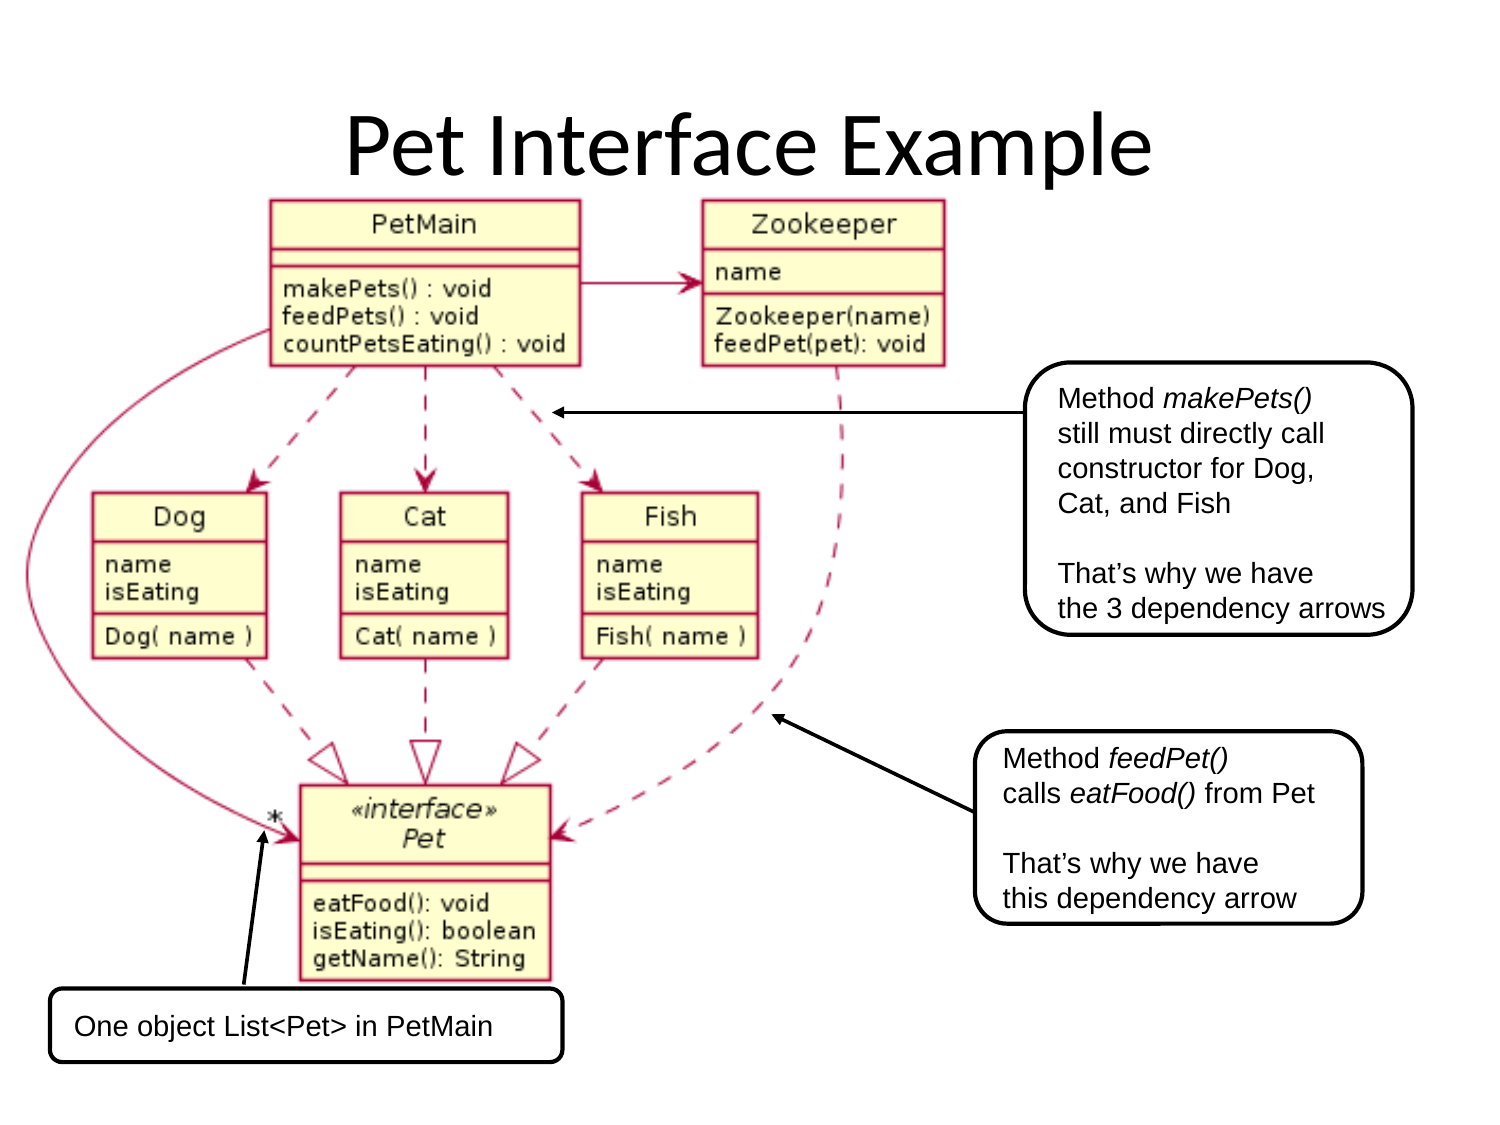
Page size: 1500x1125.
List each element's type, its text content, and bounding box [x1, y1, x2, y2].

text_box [49, 988, 581, 1063]
title Pet Interface Example [75, 45, 1425, 233]
text_box [972, 729, 1365, 926]
text_box [1022, 360, 1415, 637]
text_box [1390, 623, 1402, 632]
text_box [771, 714, 976, 813]
picture [14, 183, 965, 1001]
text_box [243, 830, 265, 985]
